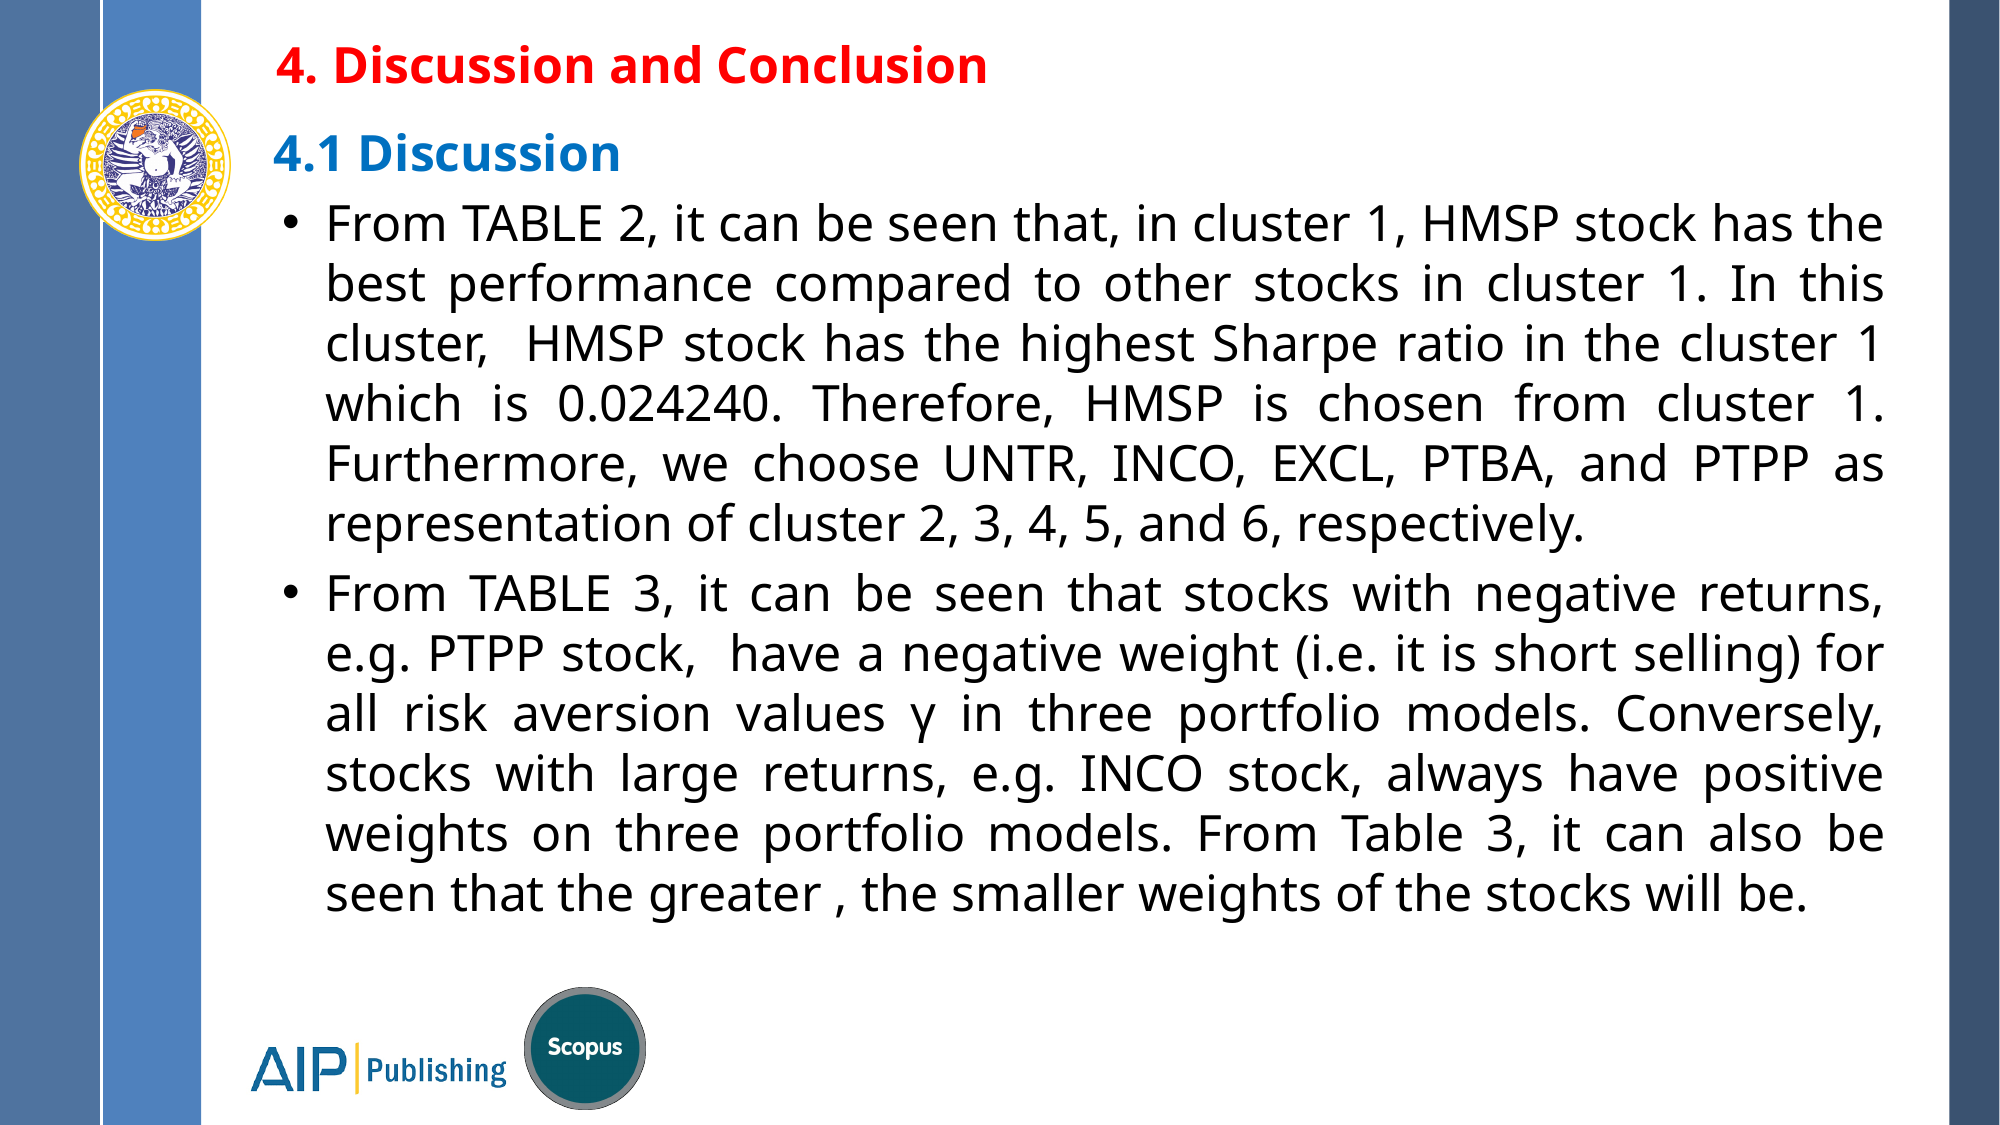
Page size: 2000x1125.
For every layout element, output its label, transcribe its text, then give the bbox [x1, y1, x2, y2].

picture [237, 987, 646, 1121]
picture [79, 89, 231, 241]
text_box 4.1 Discussion [258, 113, 637, 189]
title 4. Discussion and Conclusion [261, 29, 1867, 102]
